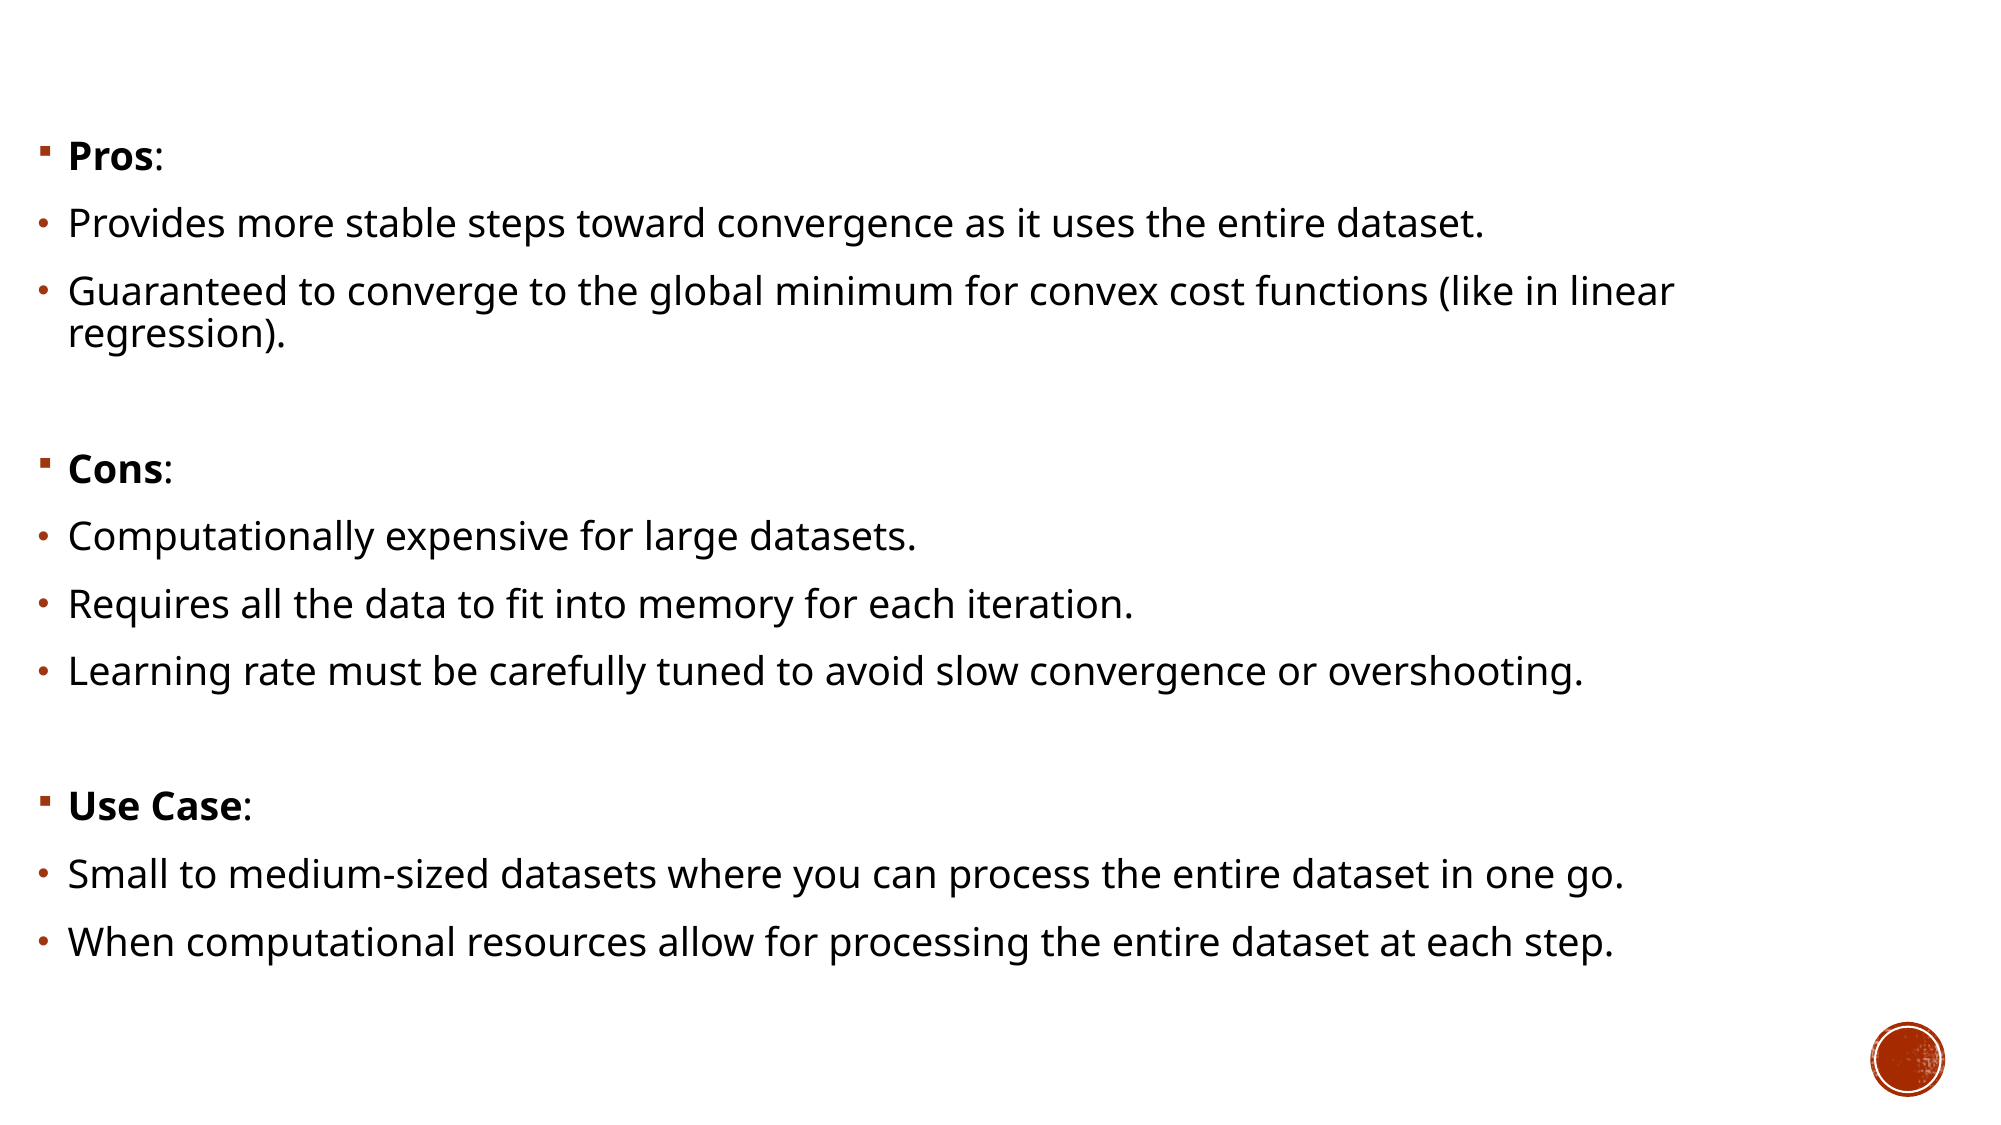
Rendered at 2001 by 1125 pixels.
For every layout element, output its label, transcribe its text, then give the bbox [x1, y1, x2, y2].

list Pros: Provides more stable steps toward convergence as it uses the entire dataset. Guaranteed to converge to the global minimum for convex cost functions (like in linear regression). Cons: Computationally expensive for large datasets. Requires all the data to fit into memory for each iteration. Learning rate must be carefully tuned to avoid slow convergence or overshooting. Use Case: Small to medium-sized datasets where you can process the entire dataset in one go. When computational resources allow for processing the entire dataset at each step. [22, 128, 1915, 1125]
